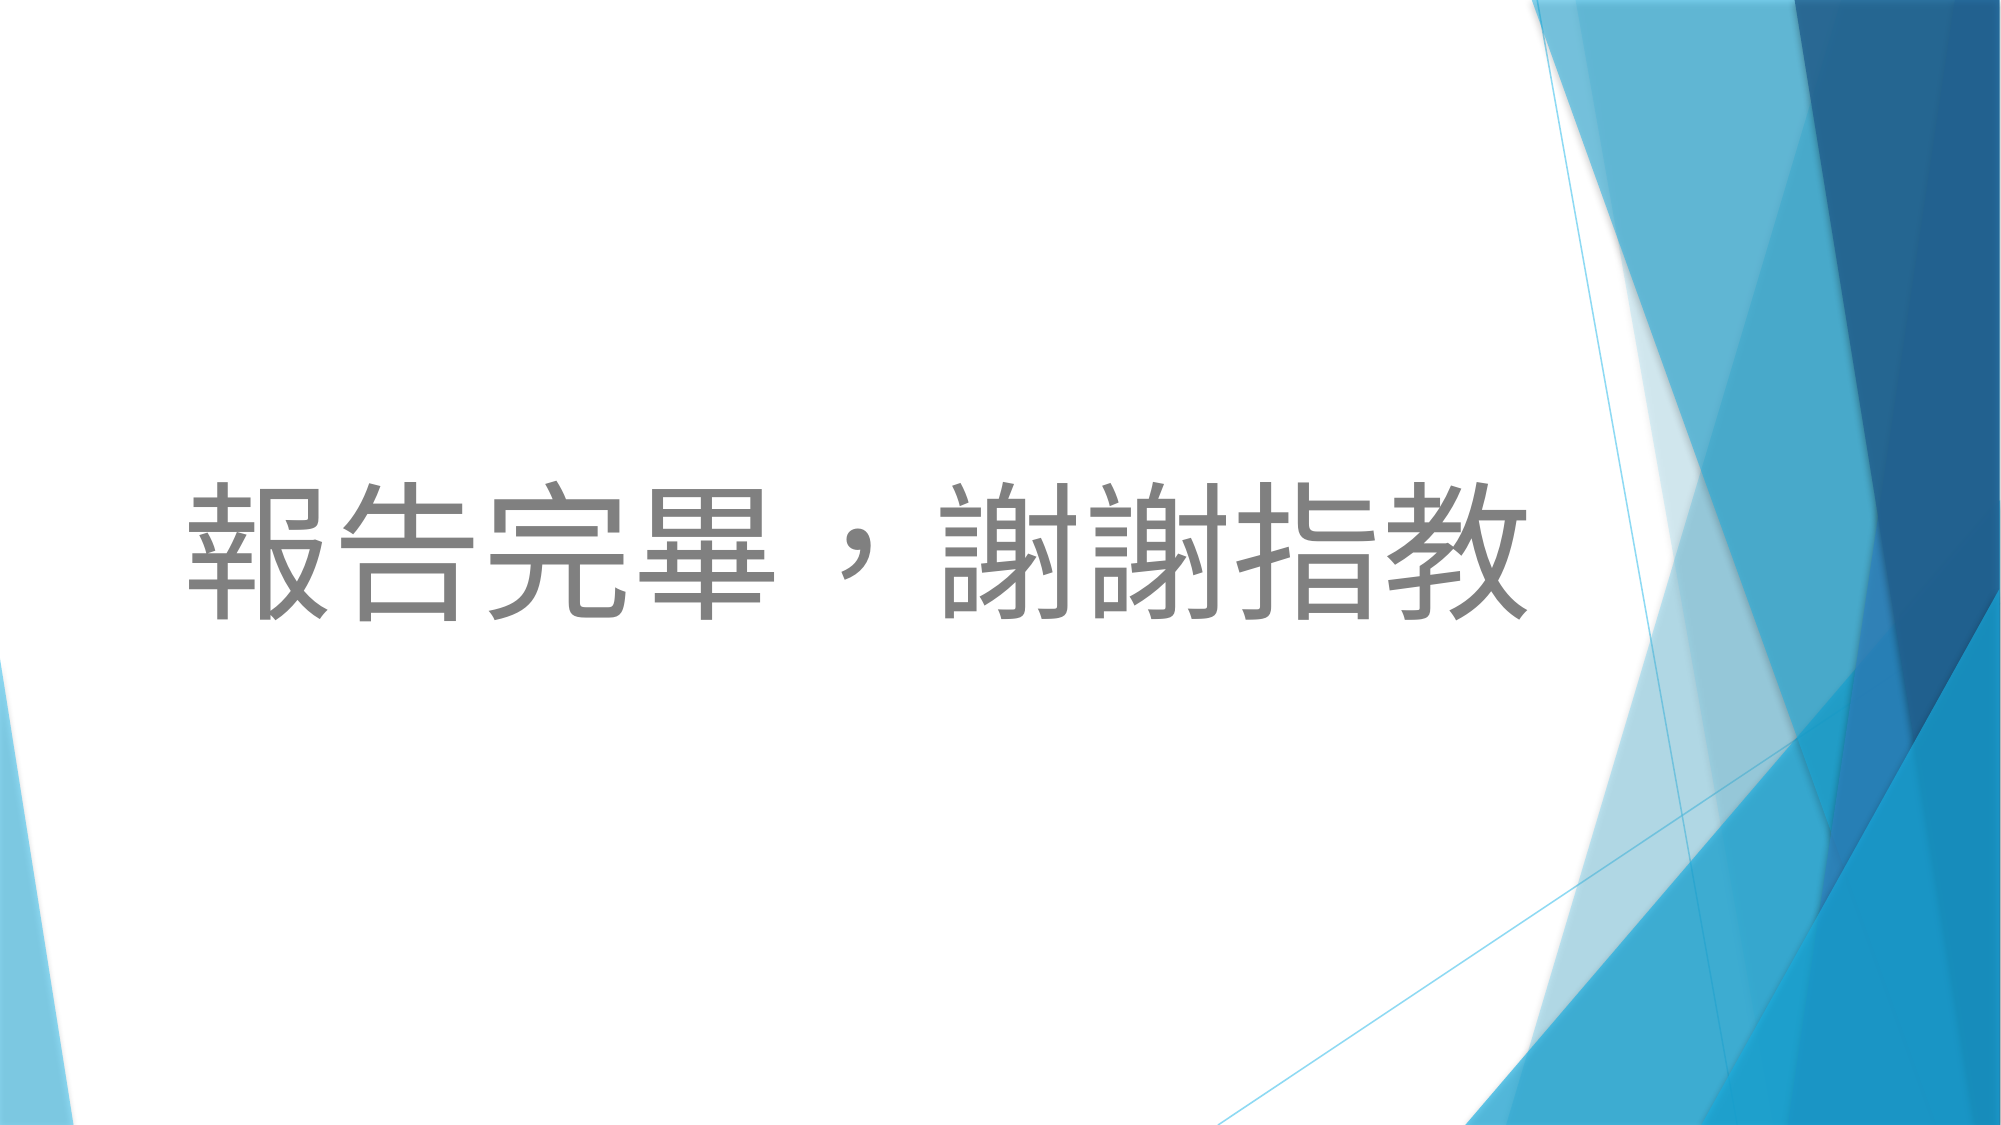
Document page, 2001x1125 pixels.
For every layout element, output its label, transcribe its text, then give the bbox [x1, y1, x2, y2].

list 報告完畢，謝謝指教 [152, 451, 1563, 1088]
